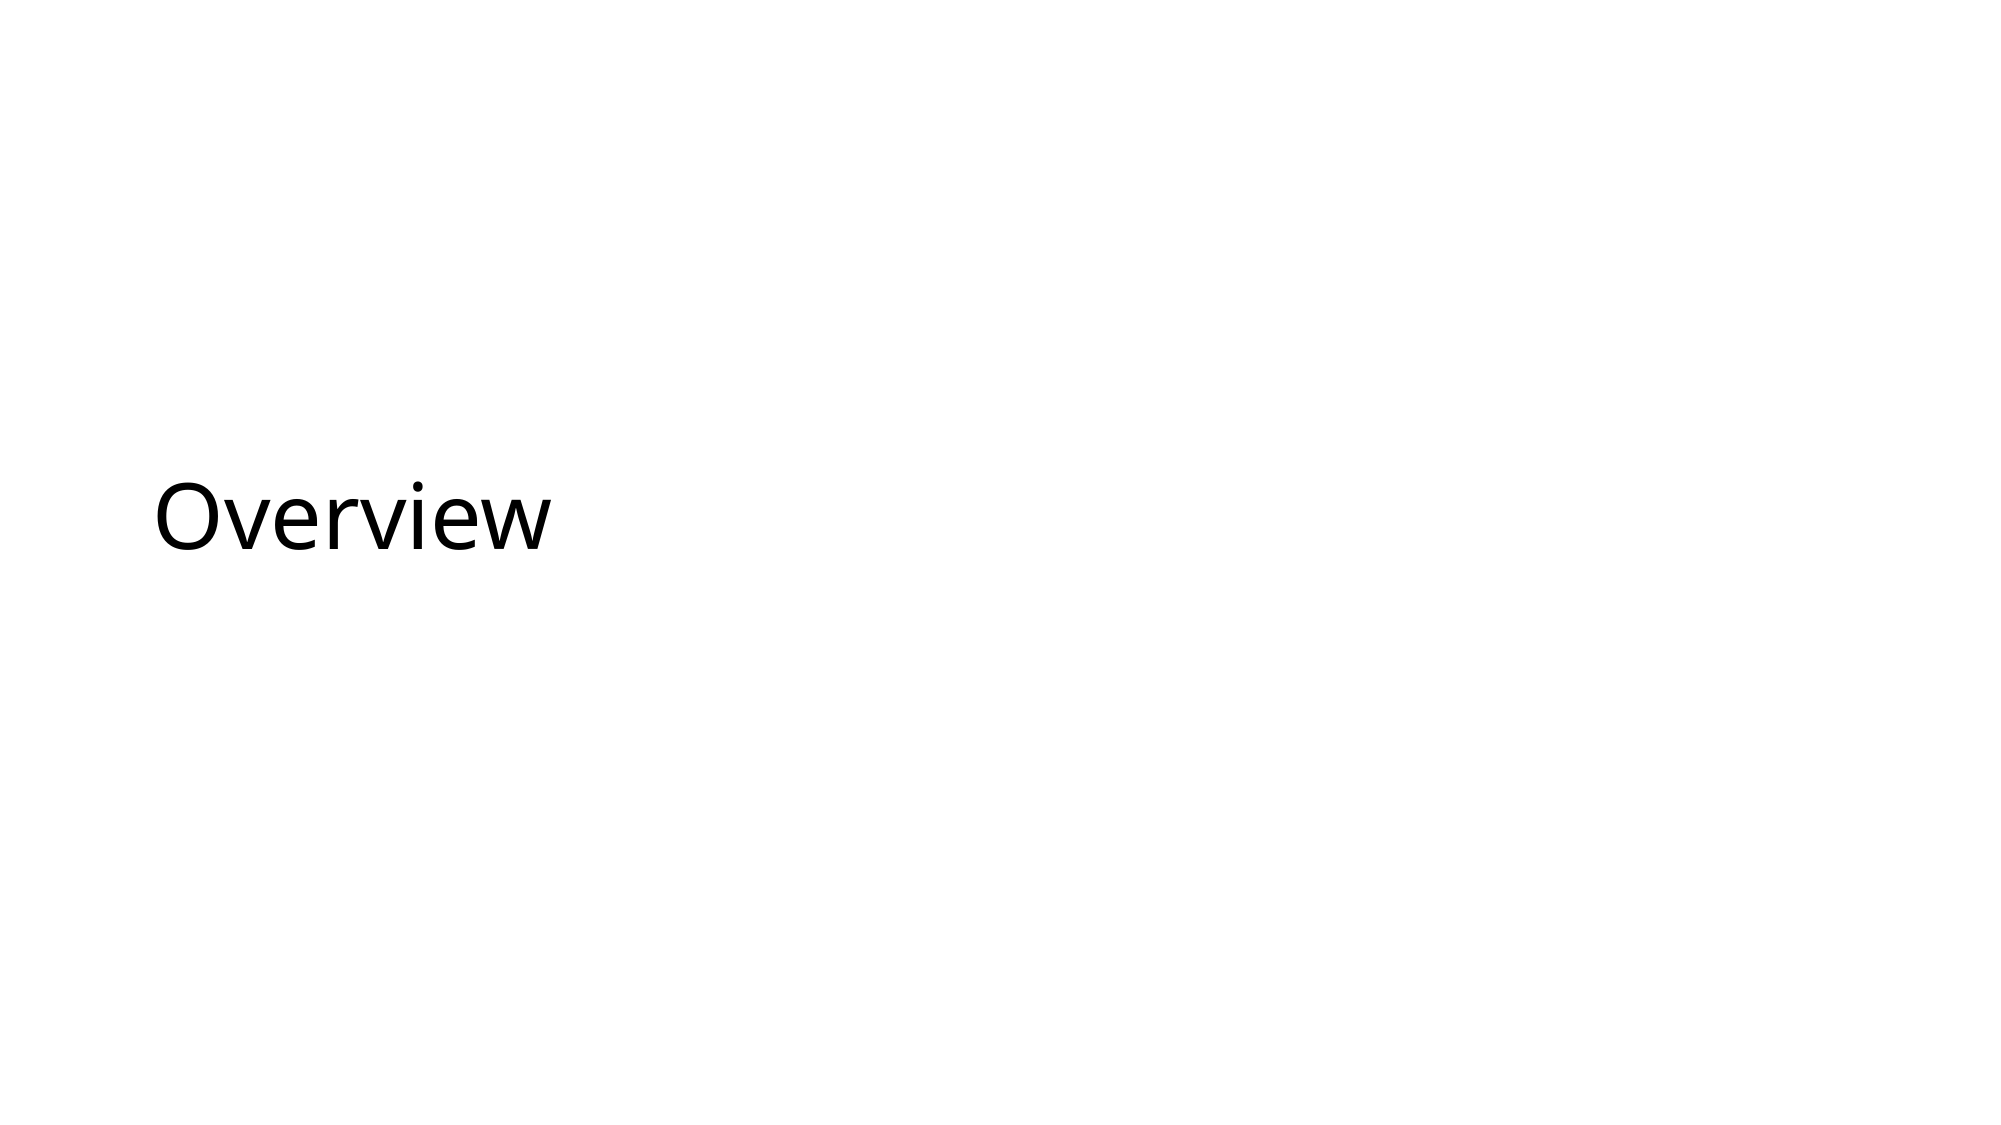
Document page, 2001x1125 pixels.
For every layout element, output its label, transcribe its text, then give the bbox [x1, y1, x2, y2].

title Overview [137, 411, 1863, 629]
